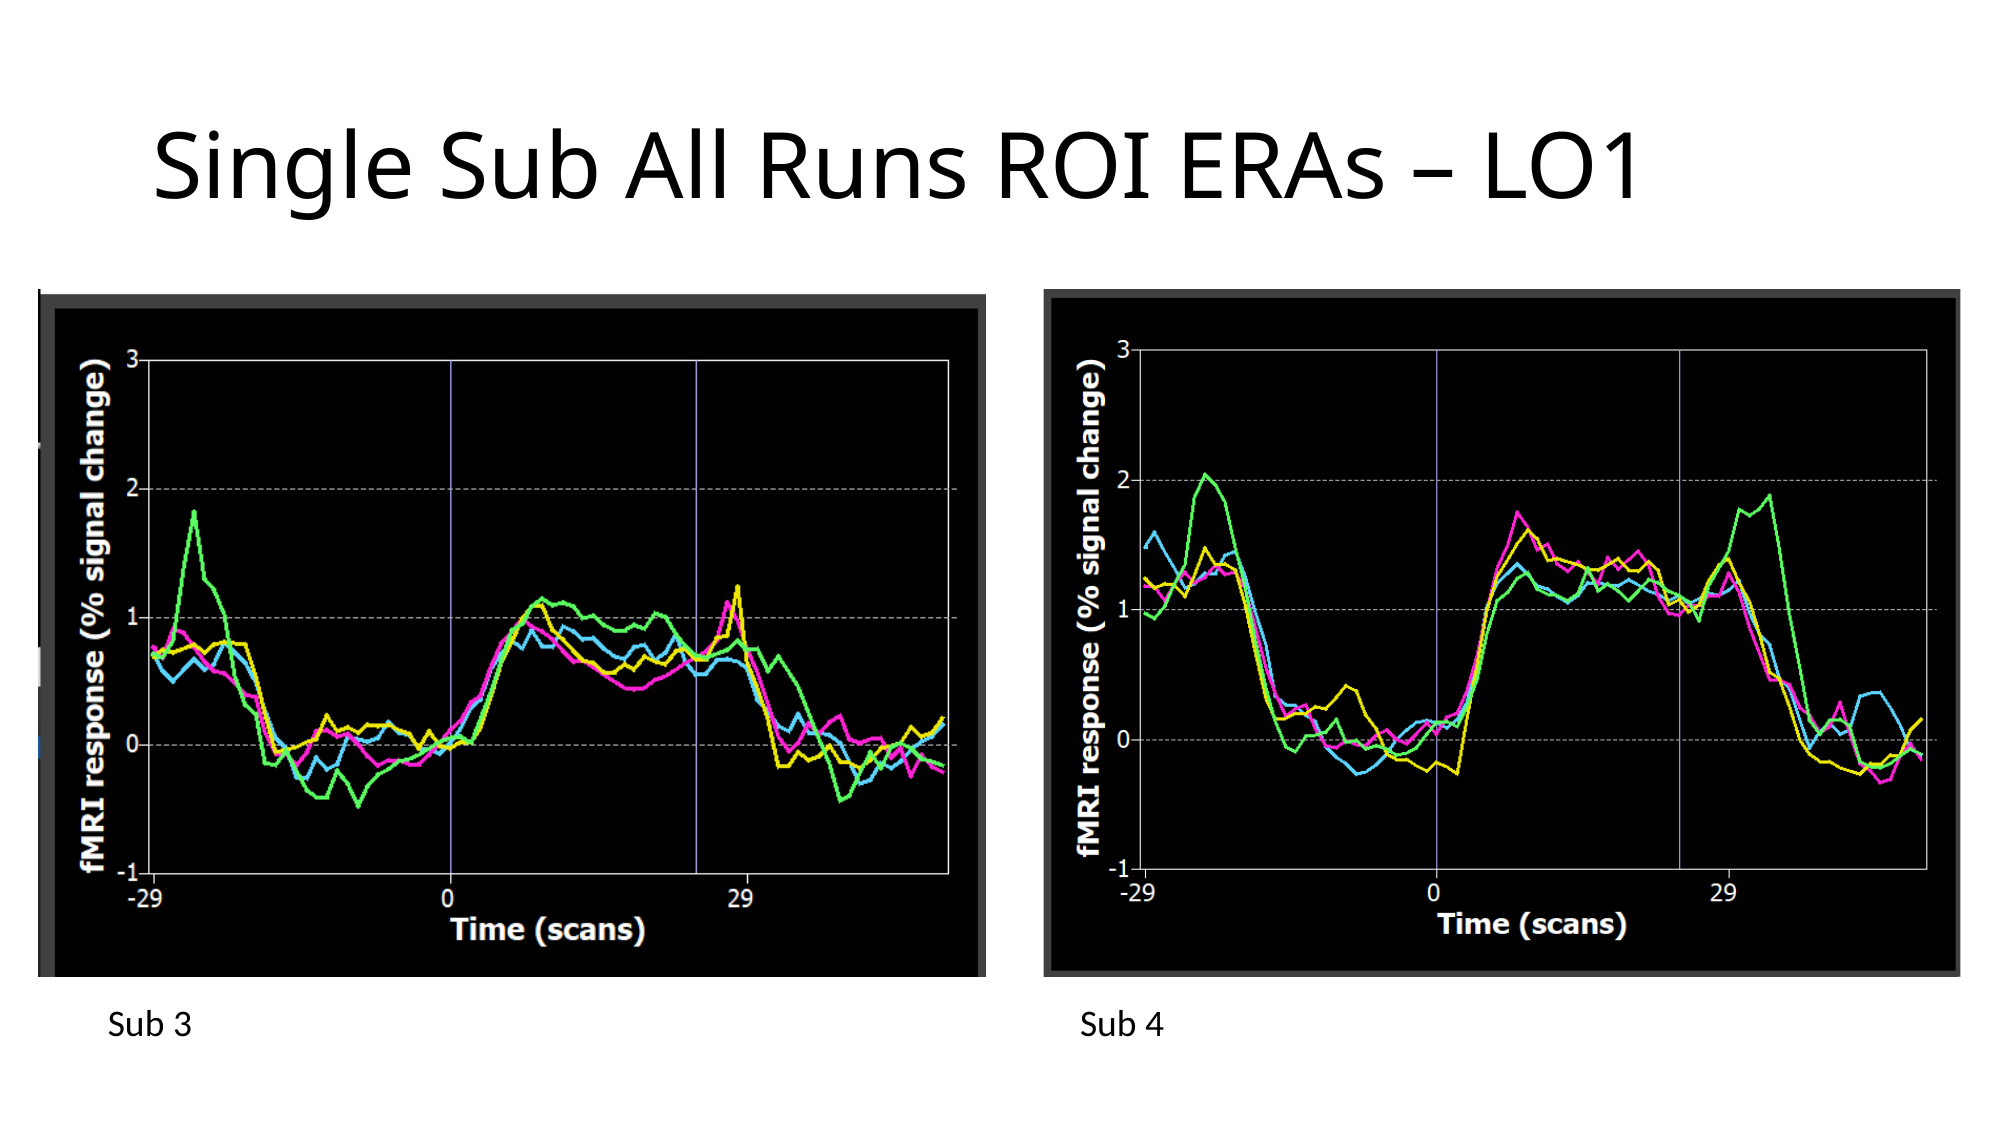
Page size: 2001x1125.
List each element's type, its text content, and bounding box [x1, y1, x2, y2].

picture [1043, 289, 1961, 977]
text_box Sub 3 [93, 991, 218, 1051]
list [38, 289, 986, 977]
title Single Sub All Runs ROI ERAs – LO1 [137, 59, 1863, 278]
text_box Sub 4 [1065, 991, 1190, 1051]
